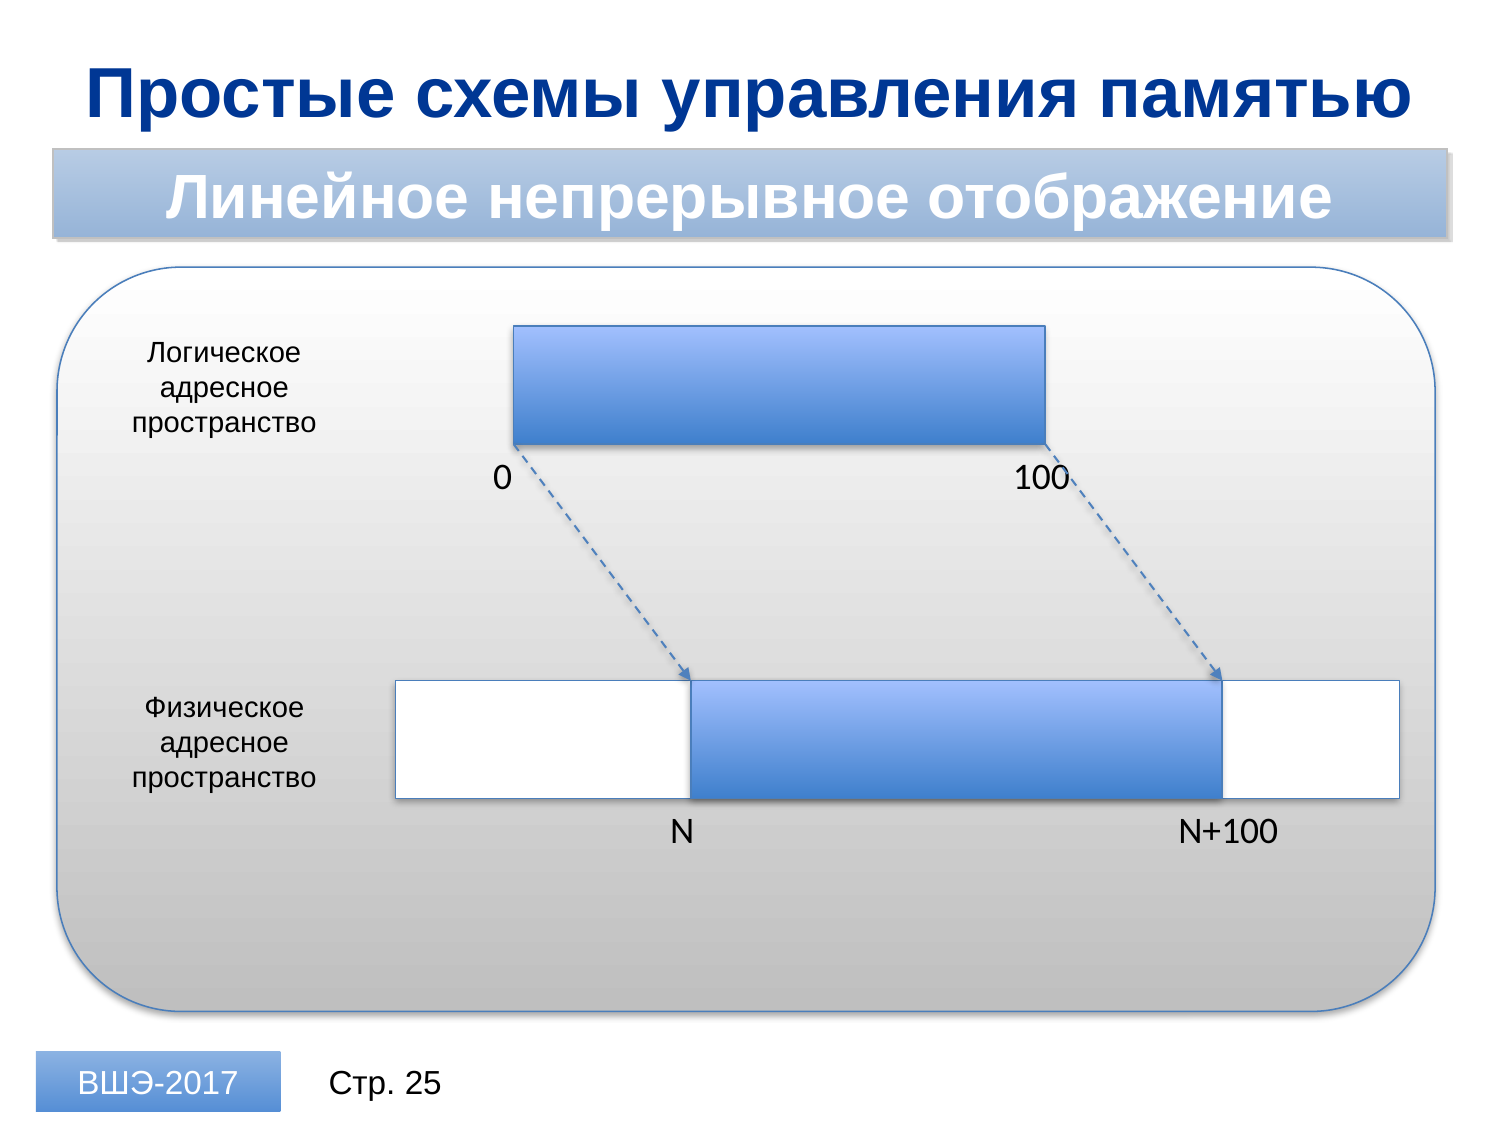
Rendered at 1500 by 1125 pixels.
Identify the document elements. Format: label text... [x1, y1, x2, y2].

text_box [690, 680, 1223, 799]
text_box 0 [478, 444, 510, 504]
text_box 100 [998, 444, 1042, 504]
text_box [56, 266, 1436, 1013]
text_box N+100 [1163, 798, 1313, 859]
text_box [513, 443, 692, 681]
text_box N [655, 798, 727, 859]
slide_number Стр. 25 [303, 1051, 467, 1112]
title Простые схемы управления памятью [52, 38, 1448, 141]
text_box Линейное непрерывное отображение [53, 148, 1447, 239]
text_box Логическое адресное пространство [112, 326, 337, 446]
footer ВШЭ-2017 [35, 1051, 281, 1112]
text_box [1045, 443, 1223, 681]
text_box [395, 680, 685, 799]
text_box [1226, 680, 1400, 799]
text_box Физическое адресное пространство [112, 680, 337, 801]
text_box [513, 325, 1046, 445]
